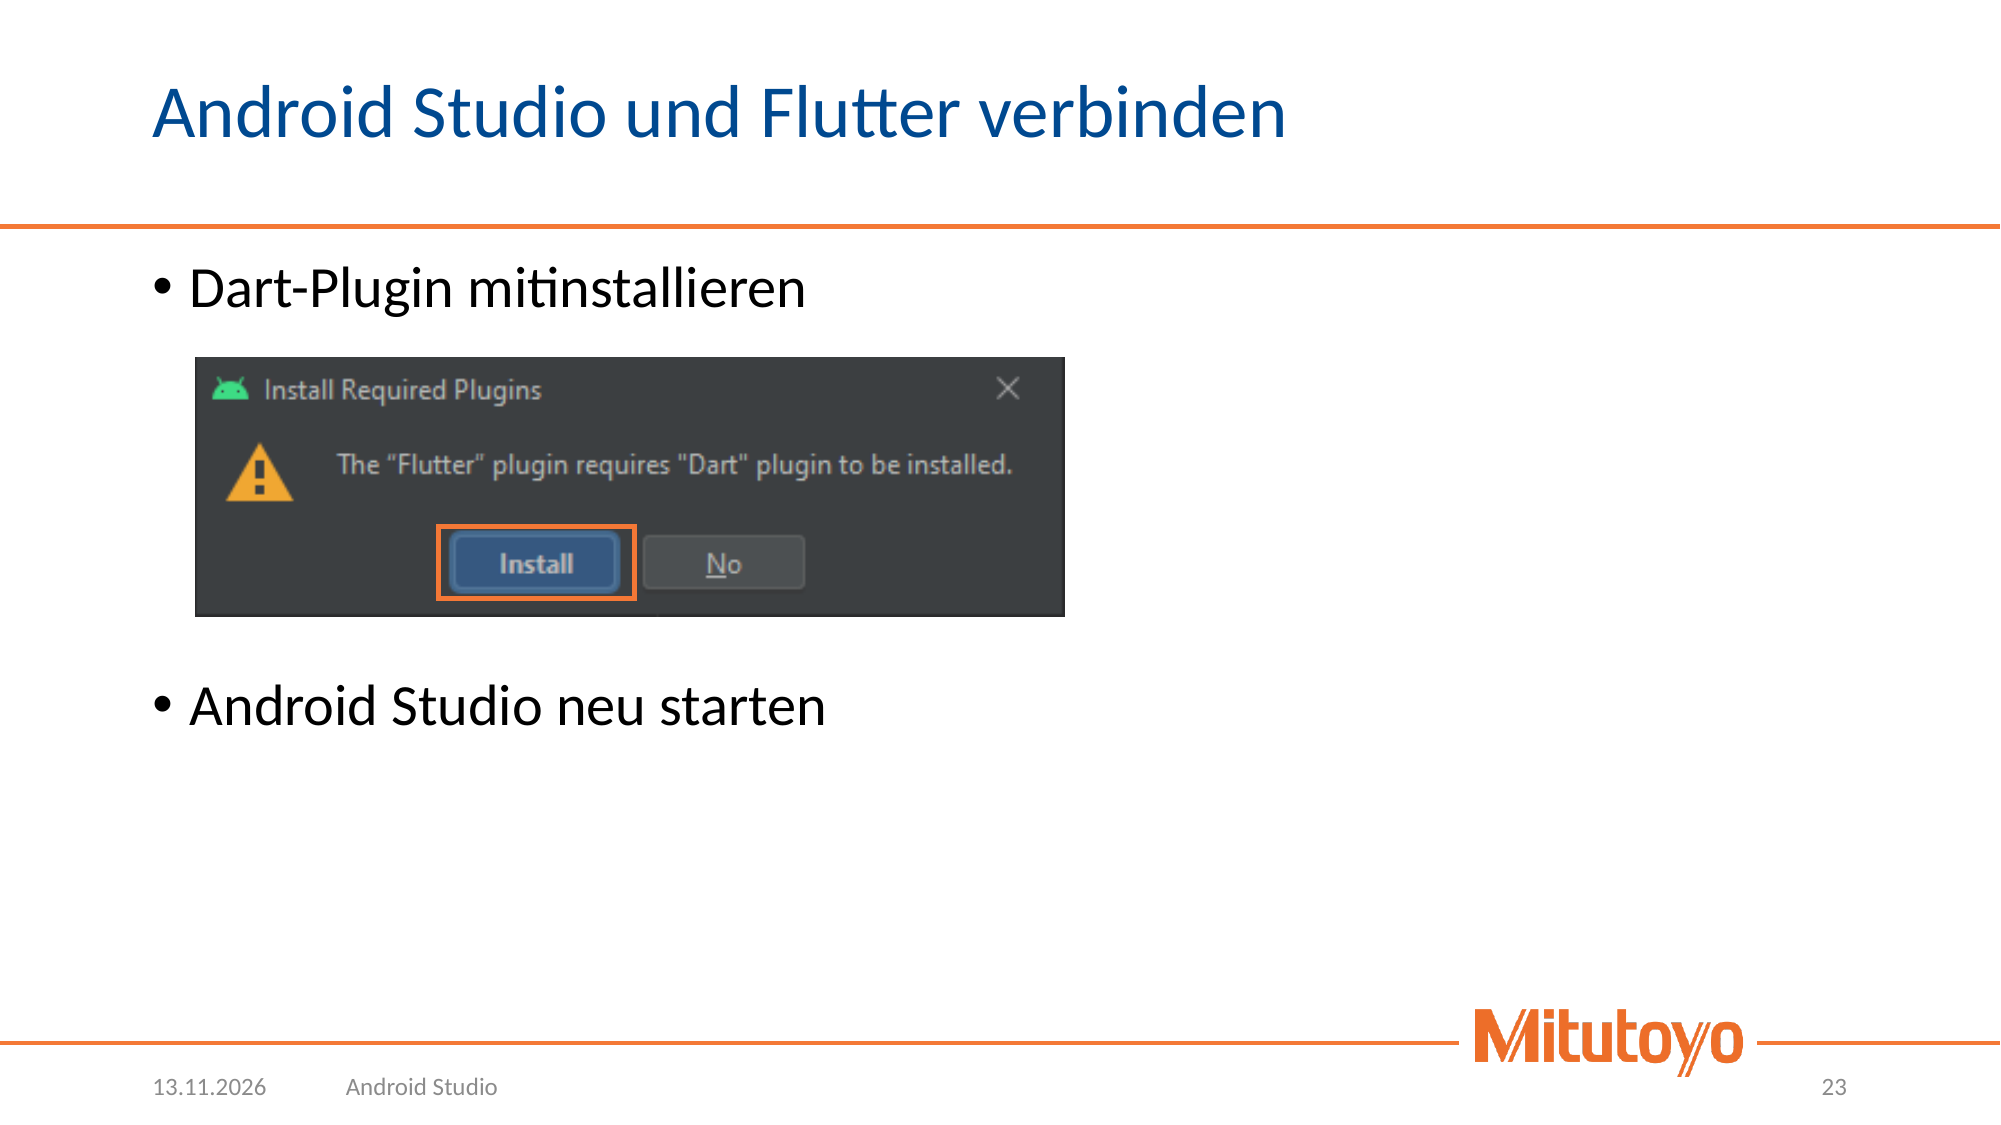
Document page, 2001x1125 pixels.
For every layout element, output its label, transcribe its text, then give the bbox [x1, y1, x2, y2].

picture [195, 357, 1065, 617]
picture [1475, 1009, 1744, 1077]
footer Android Studio [330, 1055, 1721, 1116]
list Dart-Plugin mitinstallieren Android Studio neu starten [137, 249, 1863, 781]
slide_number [137, 1055, 313, 1116]
slide_number 23 [1743, 1055, 1863, 1116]
title Android Studio und Flutter verbinden [137, 24, 1863, 203]
